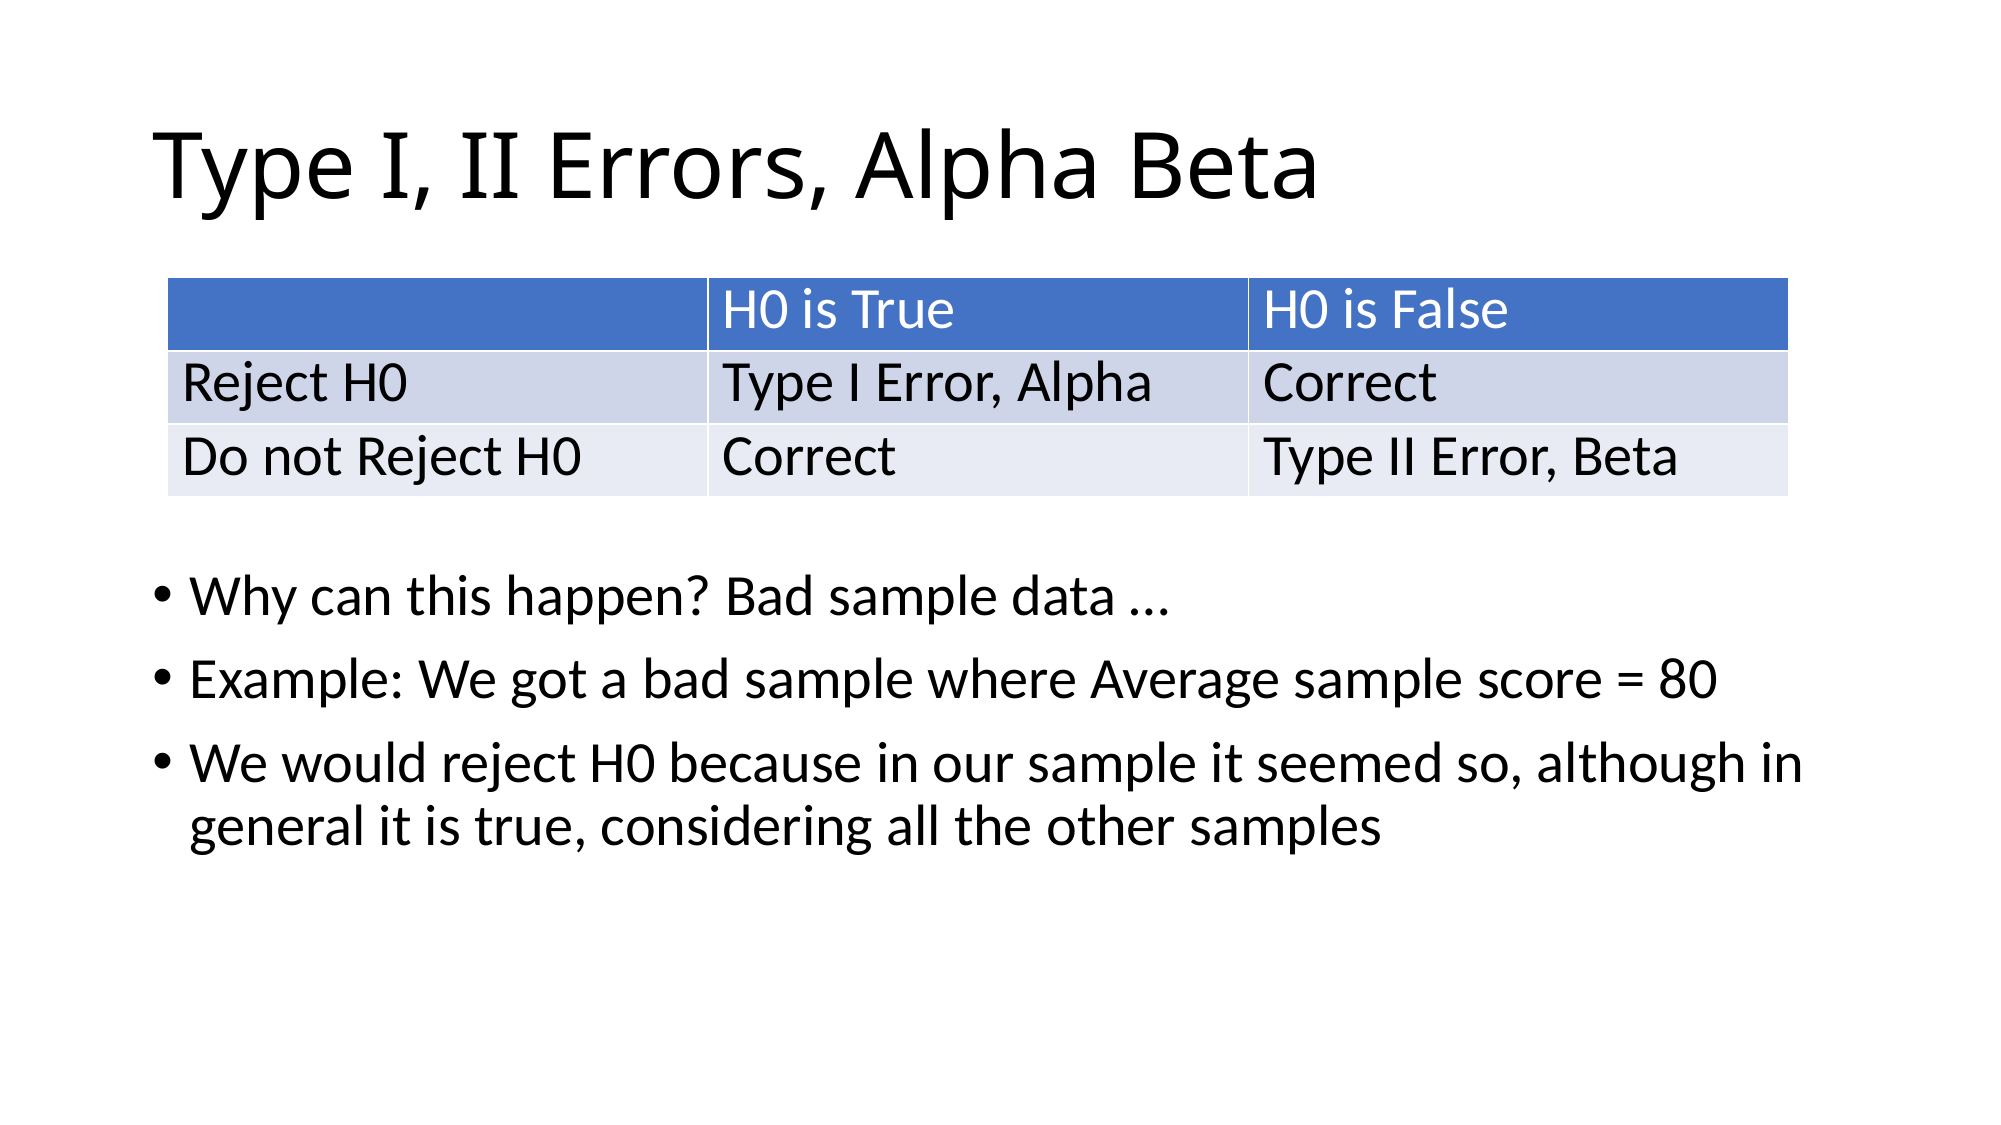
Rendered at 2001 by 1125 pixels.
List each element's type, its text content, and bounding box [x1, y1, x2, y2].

table_cell Type I Error, Alpha [709, 352, 1248, 423]
table_cell Reject H0 [168, 352, 707, 423]
table_header H0 is True [709, 278, 1248, 350]
table_cell Type II Error, Beta [1249, 425, 1788, 496]
title Type I, II Errors, Alpha Beta [137, 59, 1863, 278]
table_cell Do not Reject H0 [168, 425, 707, 496]
table_header [168, 278, 707, 350]
list Why can this happen? Bad sample data … Example: We got a bad sample where Average sample score = 80 We would reject H0 because in our sample it seemed so, although in general it is true, considering all the other samples [137, 299, 1863, 1014]
table_cell Correct [1249, 352, 1788, 423]
table_header H0 is False [1249, 278, 1788, 350]
table_cell Correct [709, 425, 1248, 496]
